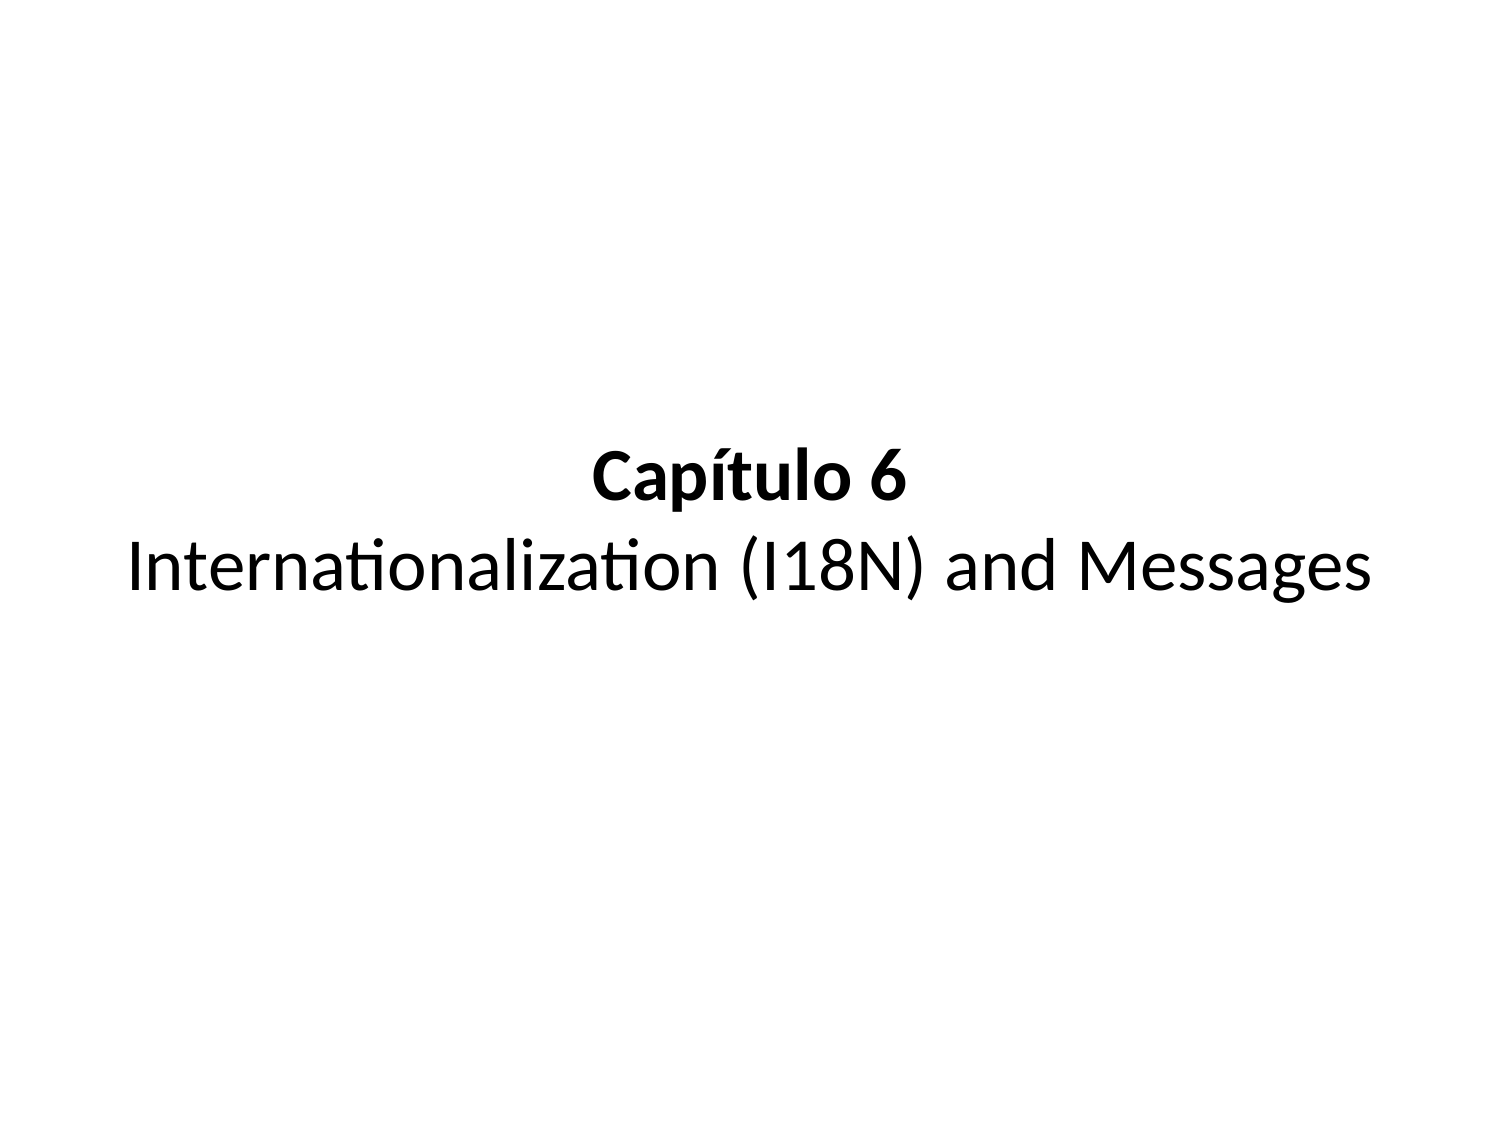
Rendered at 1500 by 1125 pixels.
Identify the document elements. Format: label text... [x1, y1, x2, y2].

text_box Capítulo 6 Internationalization (I18N) and Messages [0, 417, 1500, 613]
